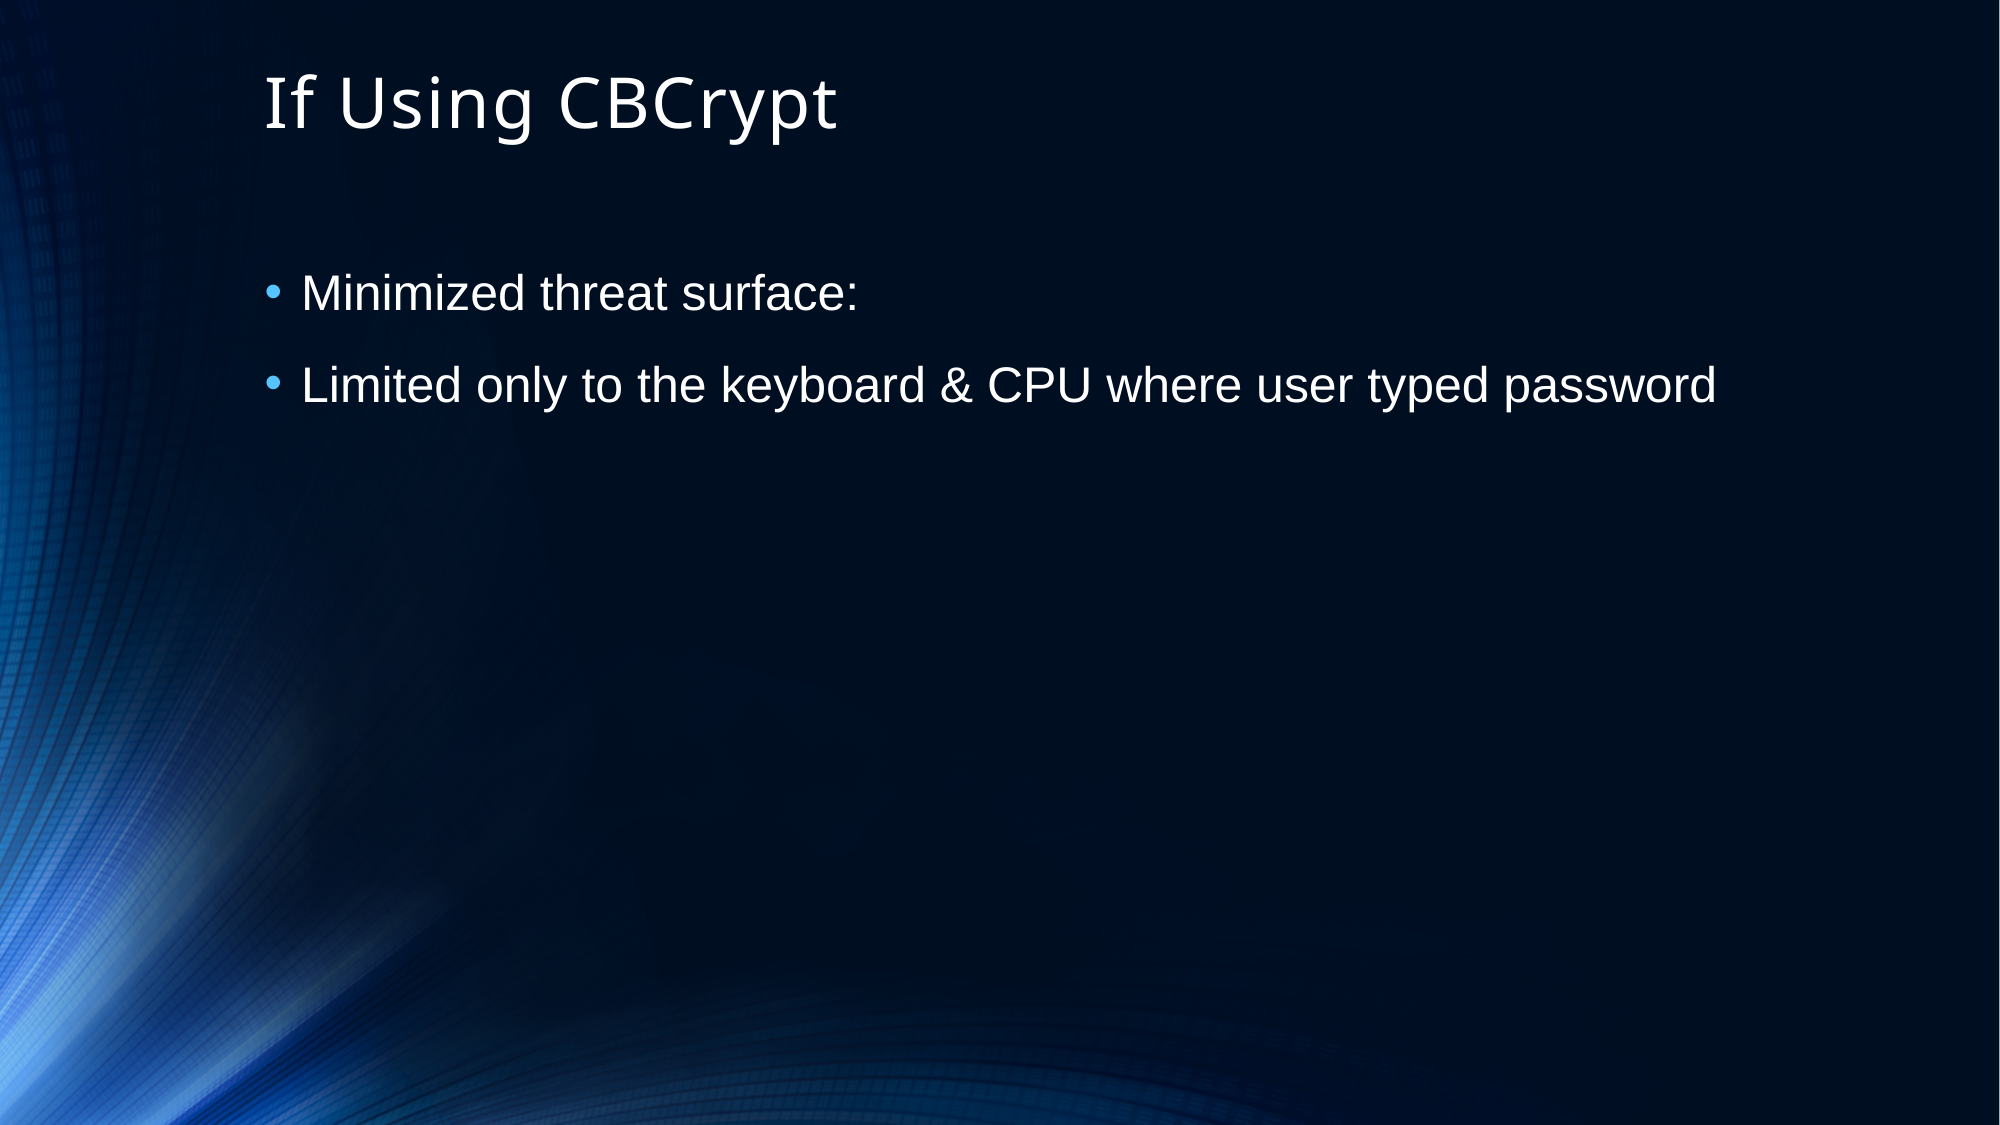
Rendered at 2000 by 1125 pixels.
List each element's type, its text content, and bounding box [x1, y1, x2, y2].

picture [0, 0, 2000, 1125]
text_box Minimized threat surface: Limited only to the keyboard & CPU where user typed password [249, 162, 1749, 1088]
title If Using CBCrypt [249, 50, 1750, 150]
